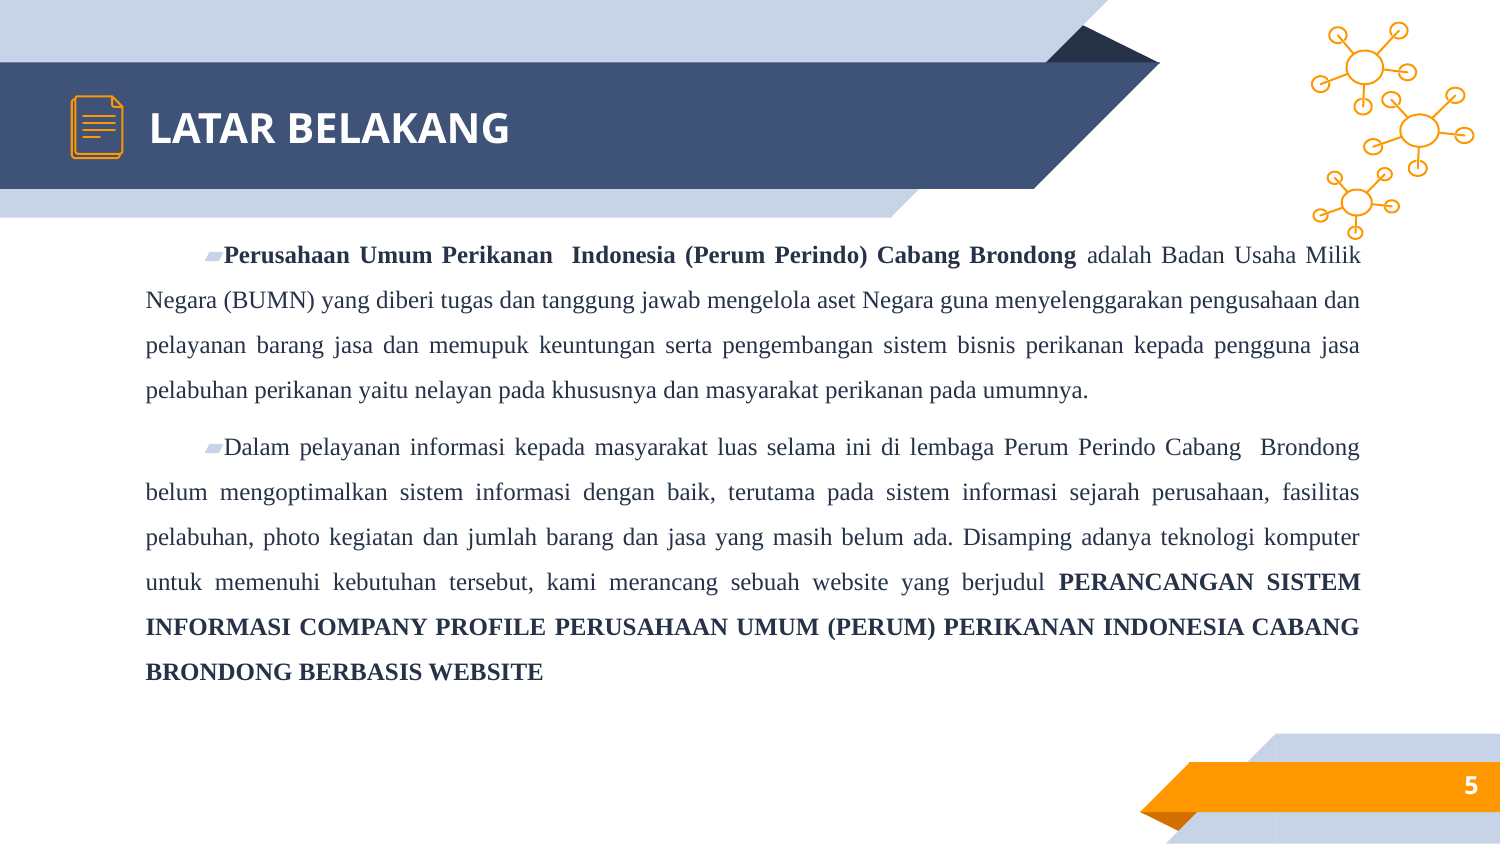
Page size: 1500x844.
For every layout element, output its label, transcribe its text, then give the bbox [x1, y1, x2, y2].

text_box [1311, 22, 1417, 115]
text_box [1363, 87, 1474, 177]
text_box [1313, 167, 1400, 240]
title LATAR BELAKANG [133, 64, 1035, 190]
slide_number 5 [1249, 760, 1494, 813]
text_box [71, 96, 123, 159]
list Perusahaan Umum Perikanan Indonesia (Perum Perindo) Cabang Brondong adalah Badan Usaha Milik Negara (BUMN) yang diberi tugas dan tanggung jawab mengelola aset Negara guna menyelenggarakan pengusahaan dan pelayanan barang jasa dan memupuk keuntungan serta pengembangan sistem bisnis perikanan kepada pengguna jasa pelabuhan perikanan yaitu nelayan pada khususnya dan masyarakat perikanan pada umumnya. Dalam pelayanan informasi kepada masyarakat luas selama ini di lembaga Perum Perindo Cabang Brondong belum mengoptimalkan sistem informasi dengan baik, terutama pada sistem informasi sejarah perusahaan, fasilitas pelabuhan, photo kegiatan dan jumlah barang dan jasa yang masih belum ada. Disamping adanya teknologi komputer untuk memenuhi kebutuhan tersebut, kami merancang sebuah website yang berjudul PERANCANGAN SISTEM INFORMASI COMPANY PROFILE PERUSAHAAN UMUM (PERUM) PERIKANAN INDONESIA CABANG BRONDONG BERBASIS WEBSITE [71, 211, 1391, 728]
